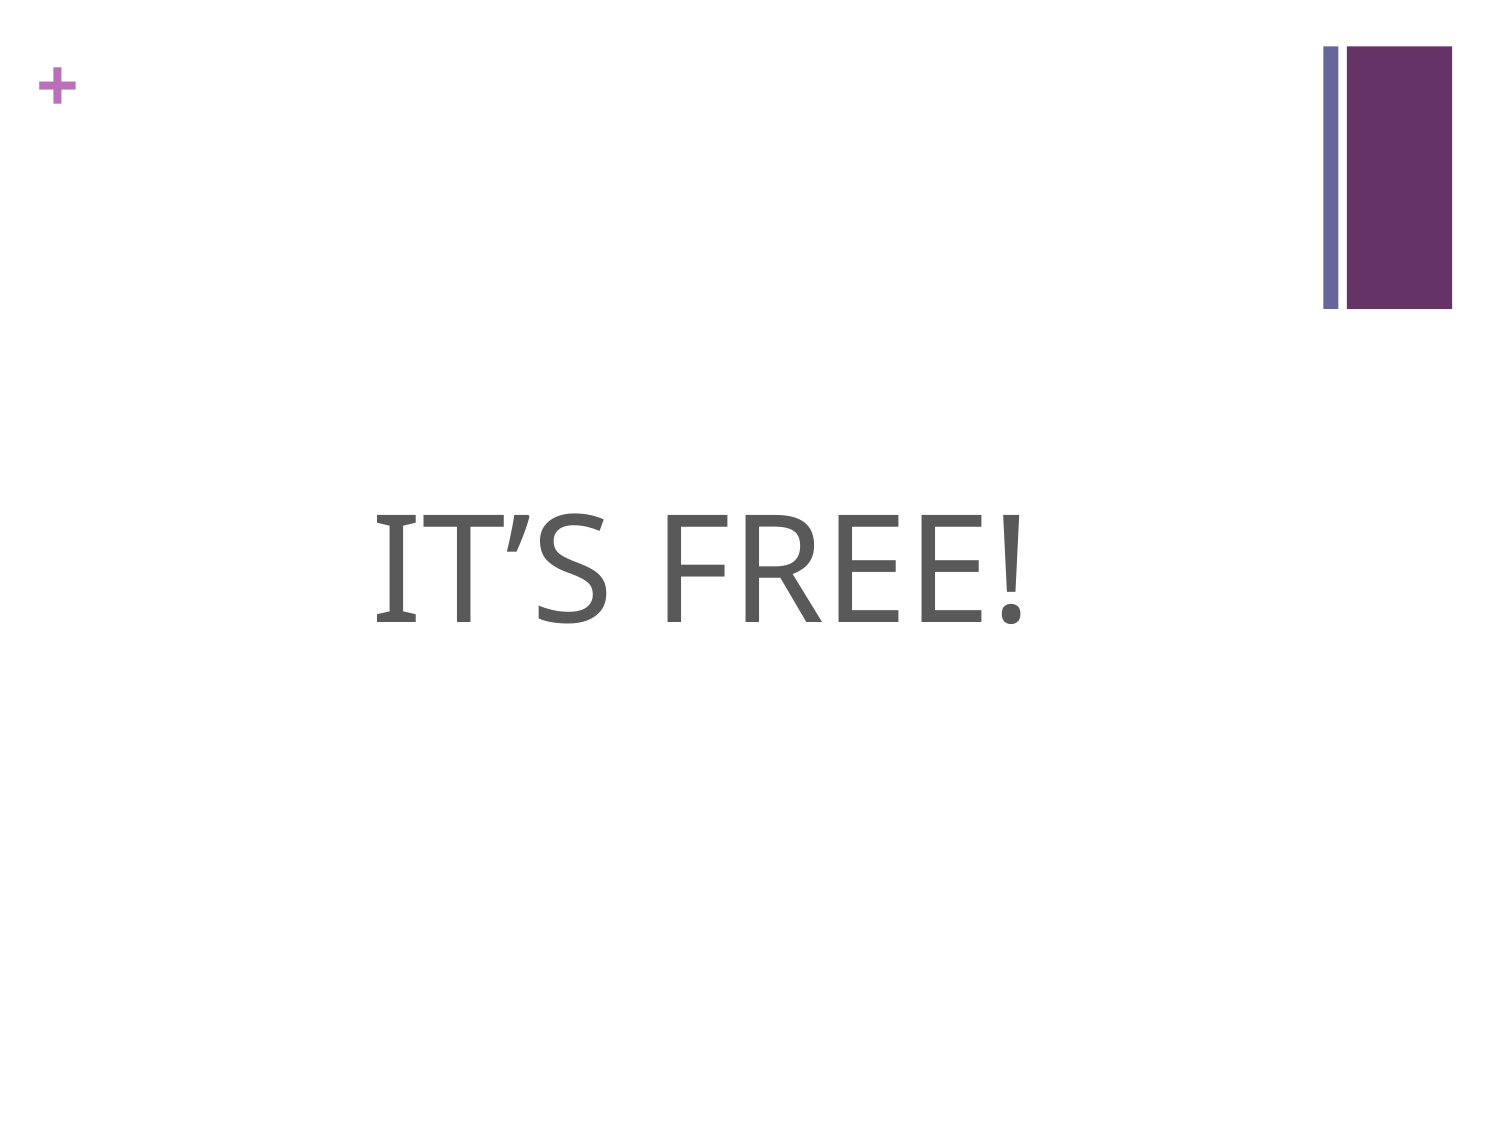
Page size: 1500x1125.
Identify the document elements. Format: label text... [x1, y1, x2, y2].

list IT’S FREE! [81, 222, 1322, 903]
